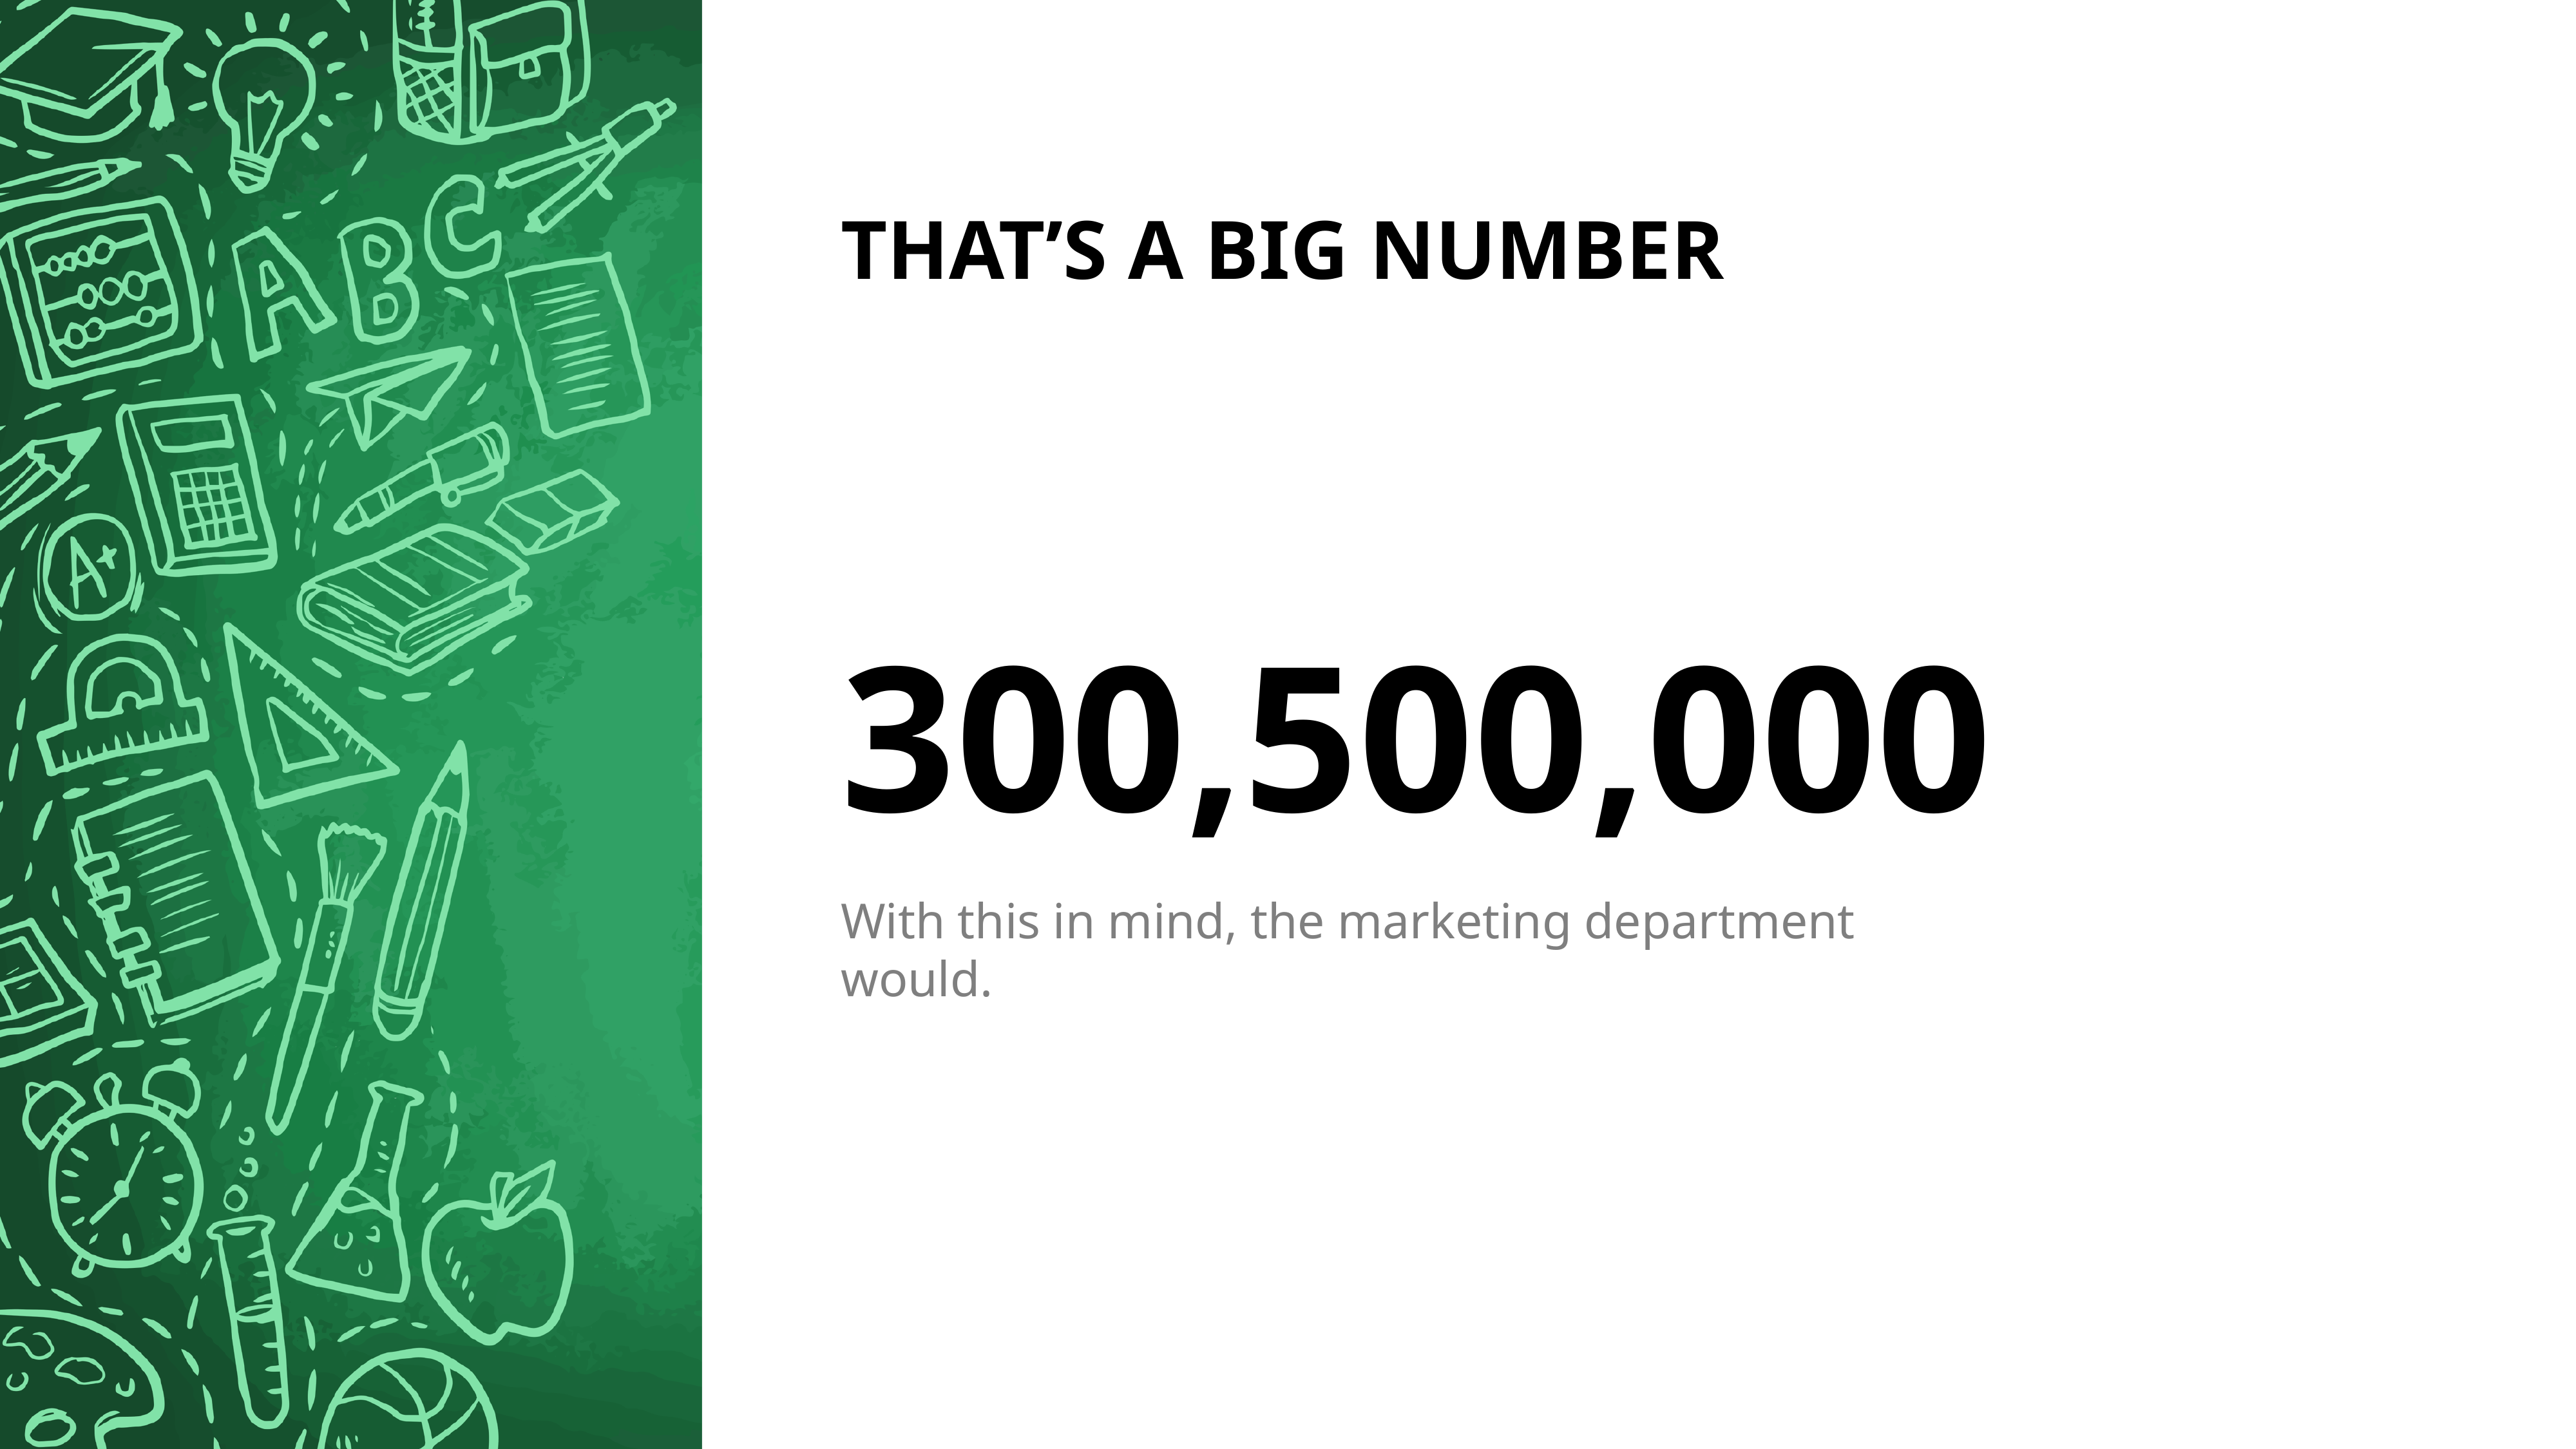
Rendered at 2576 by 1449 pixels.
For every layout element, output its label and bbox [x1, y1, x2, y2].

text_box [0, 0, 2576, 1449]
text_box [831, 605, 2260, 954]
